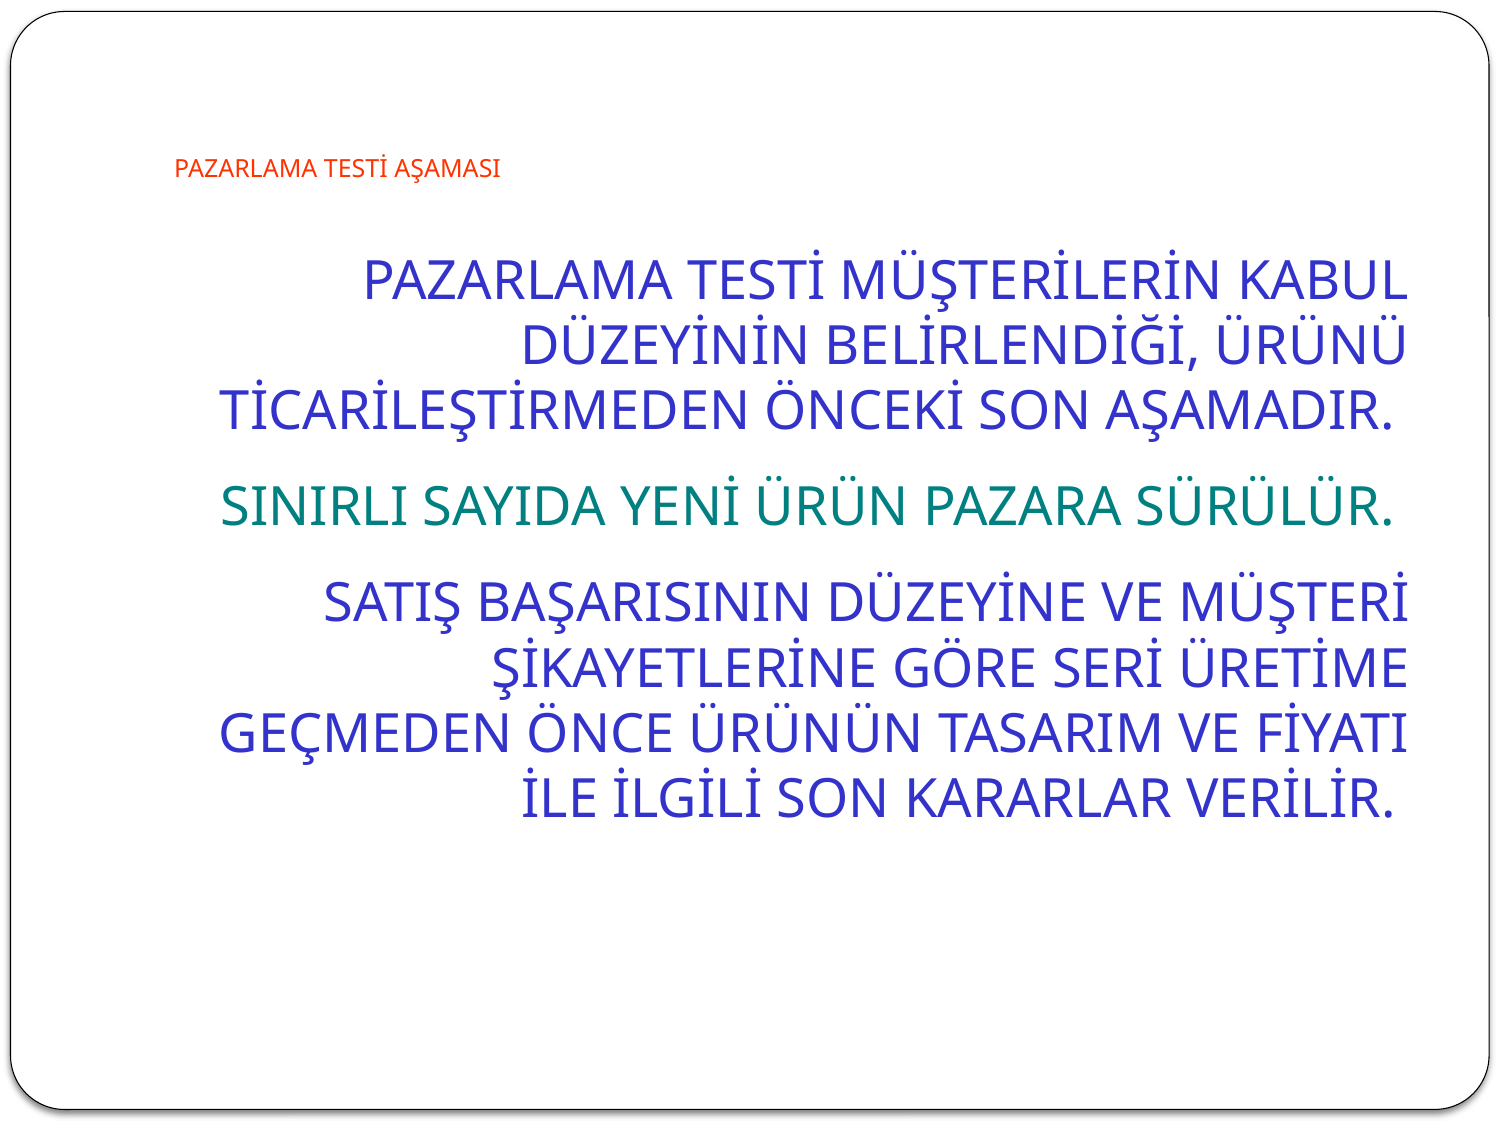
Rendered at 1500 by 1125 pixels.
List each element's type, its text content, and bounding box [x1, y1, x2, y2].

list PAZARLAMA TESTİ MÜŞTERİLERİN KABUL DÜZEYİNİN BELİRLENDİĞİ, ÜRÜNÜ TİCARİLEŞTİRMEDEN ÖNCEKİ SON AŞAMADIR. SINIRLI SAYIDA YENİ ÜRÜN PAZARA SÜRÜLÜR. SATIŞ BAŞARISININ DÜZEYİNE VE MÜŞTERİ ŞİKAYETLERİNE GÖRE SERİ ÜRETİME GEÇMEDEN ÖNCE ÜRÜNÜN TASARIM VE FİYATI İLE İLGİLİ SON KARARLAR VERİLİR. [150, 237, 1425, 988]
title PAZARLAMA TESTİ AŞAMASI [159, 54, 1435, 198]
